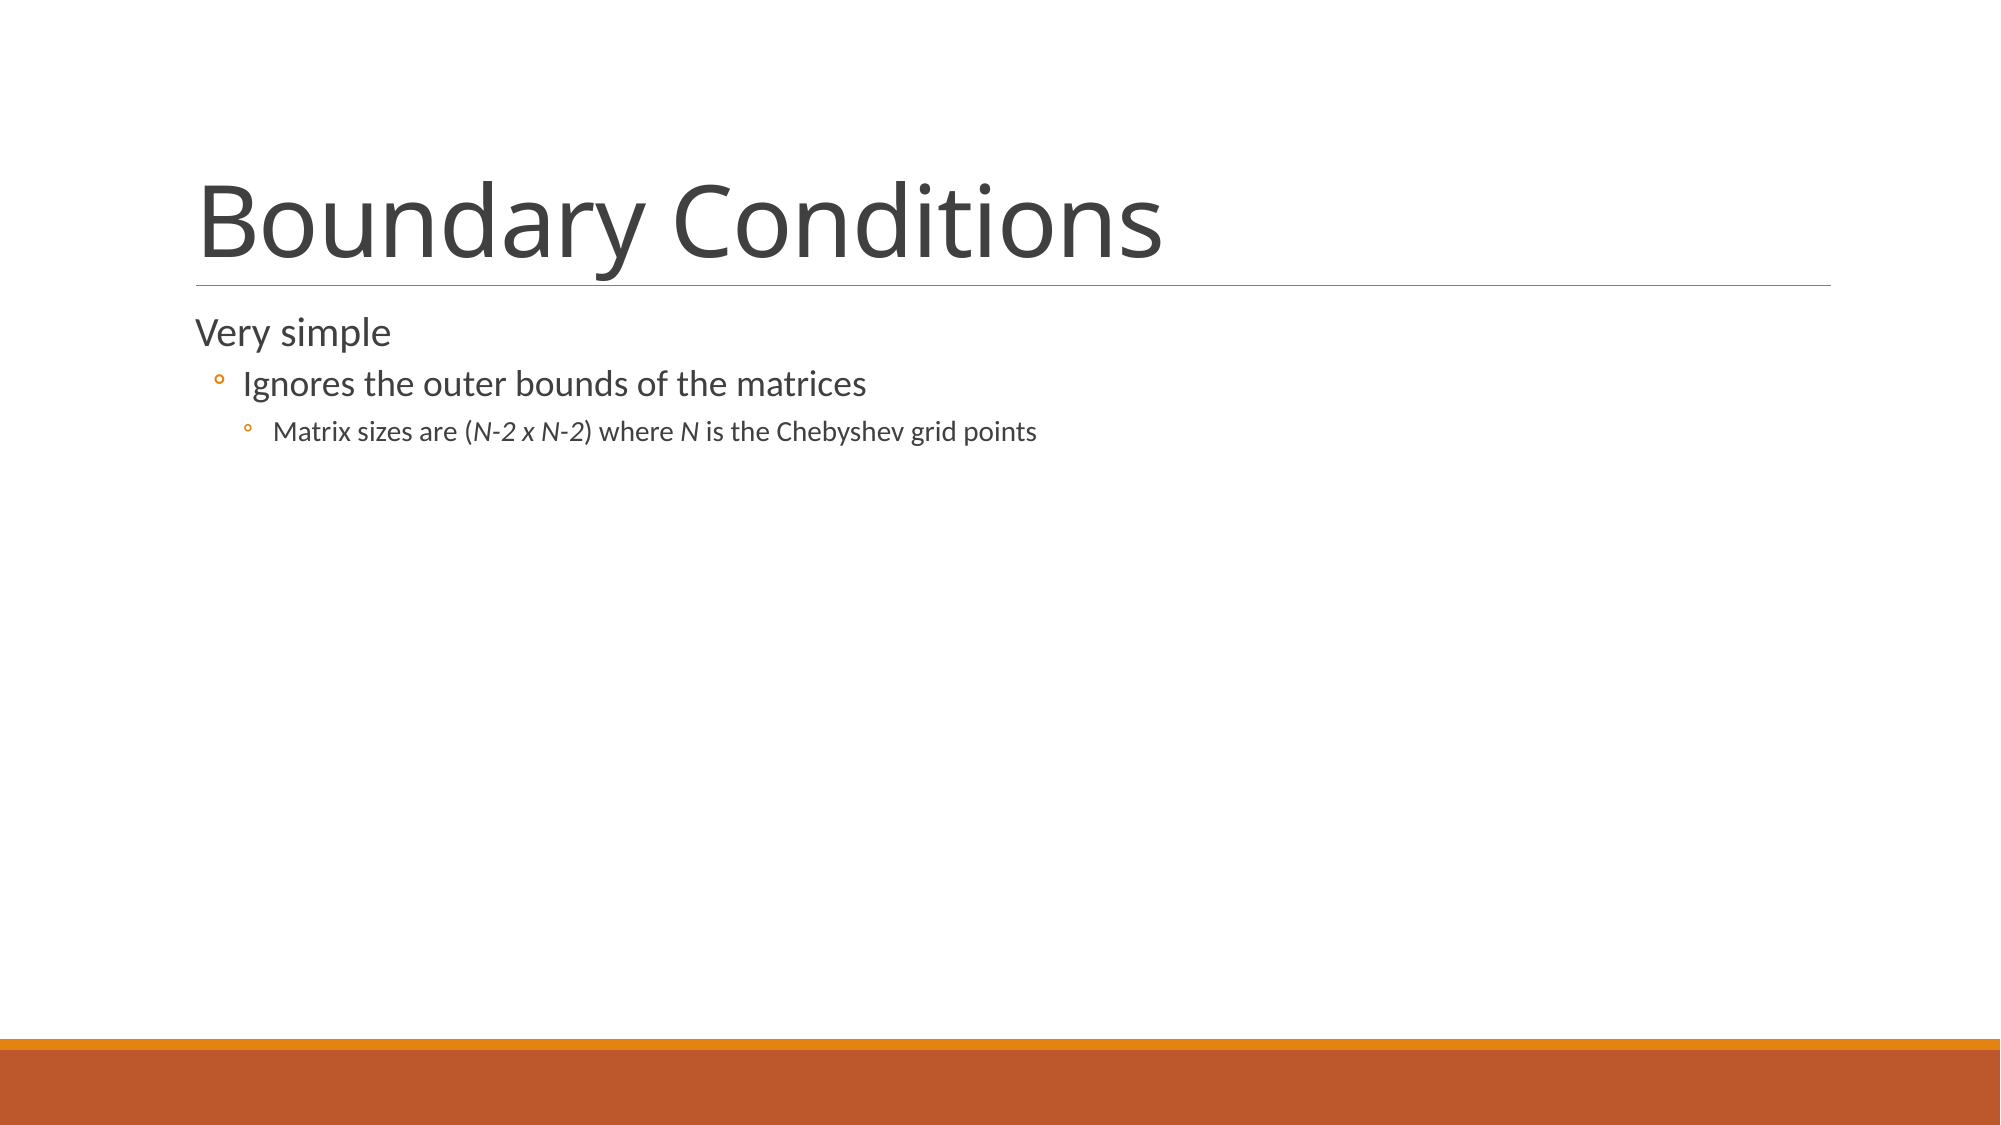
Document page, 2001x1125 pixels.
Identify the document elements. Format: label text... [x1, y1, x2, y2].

title Boundary Conditions [180, 47, 1830, 285]
list Very simple Ignores the outer bounds of the matrices Matrix sizes are (N-2 x N-2) where N is the Chebyshev grid points [180, 302, 1830, 963]
